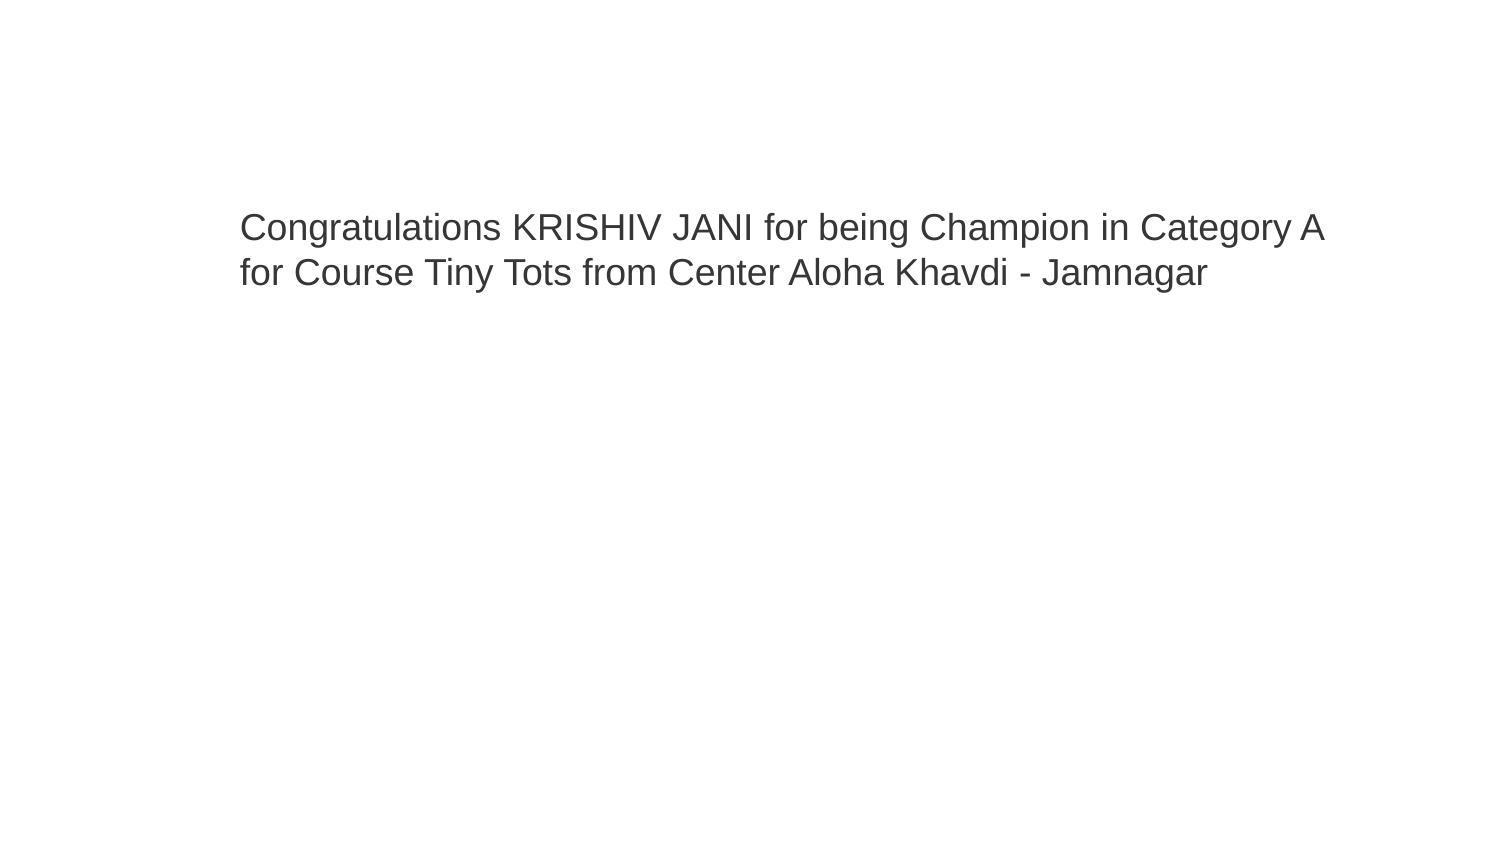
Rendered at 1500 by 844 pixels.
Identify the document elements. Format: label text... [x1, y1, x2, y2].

text_box Congratulations KRISHIV JANI for being Champion in Category A for Course Tiny Tots from Center Aloha Khavdi - Jamnagar [224, 224, 1350, 270]
